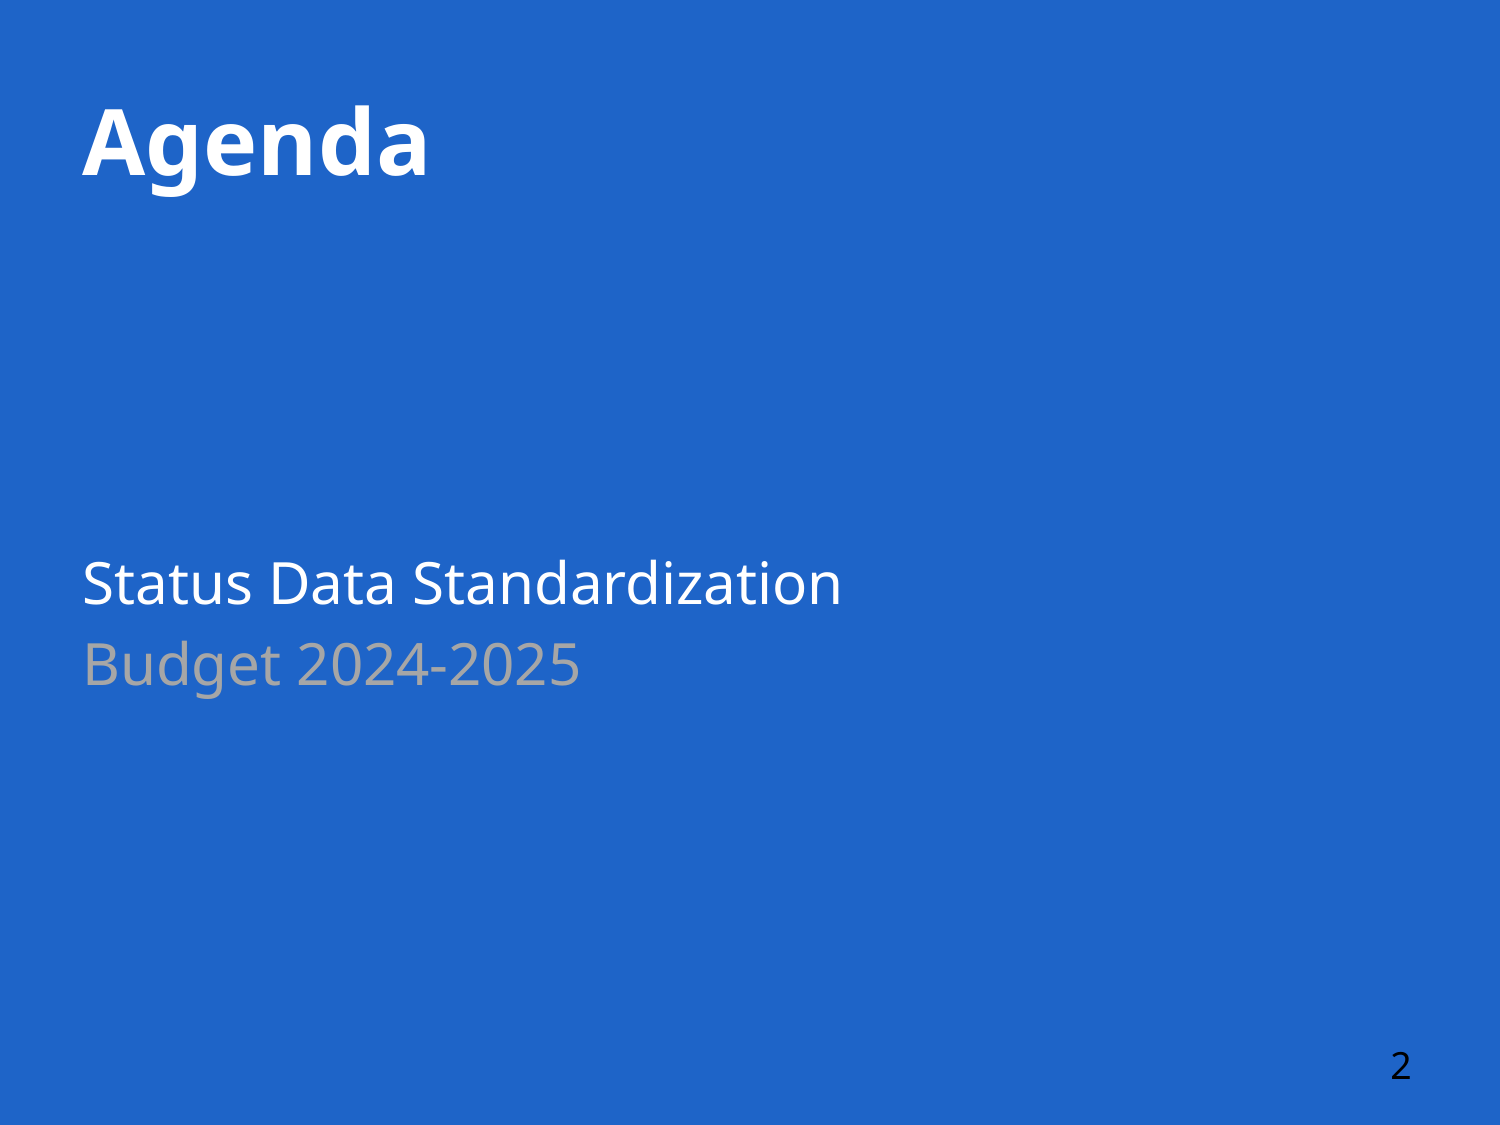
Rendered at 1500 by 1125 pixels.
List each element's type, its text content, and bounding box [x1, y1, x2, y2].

slide_number 2 [1382, 1034, 1468, 1097]
title Agenda [74, 41, 1426, 236]
list Status Data Standardization Budget 2024-2025 [74, 479, 1500, 705]
